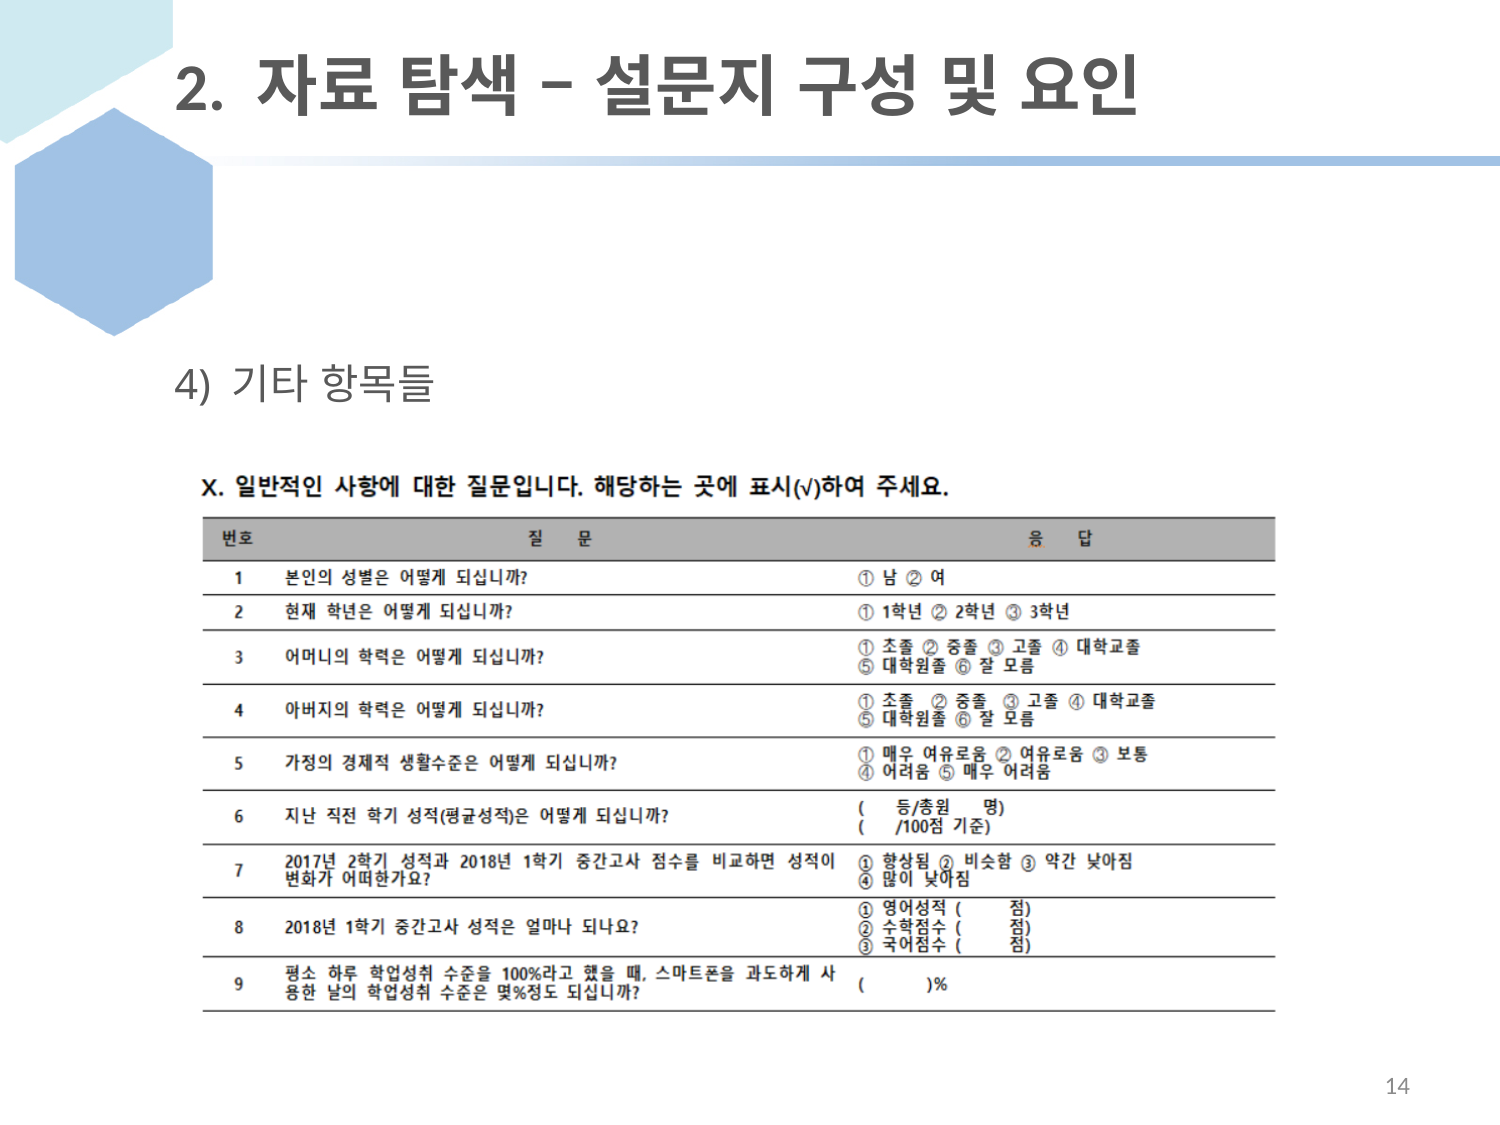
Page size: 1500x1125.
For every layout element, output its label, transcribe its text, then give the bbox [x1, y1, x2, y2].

list 4) 기타 항목들 [159, 349, 703, 427]
picture [0, 0, 1500, 1125]
title 2. 자료 탐색 – 설문지 구성 및 요인 [159, 18, 1322, 150]
slide_number 14 [1074, 1066, 1425, 1103]
